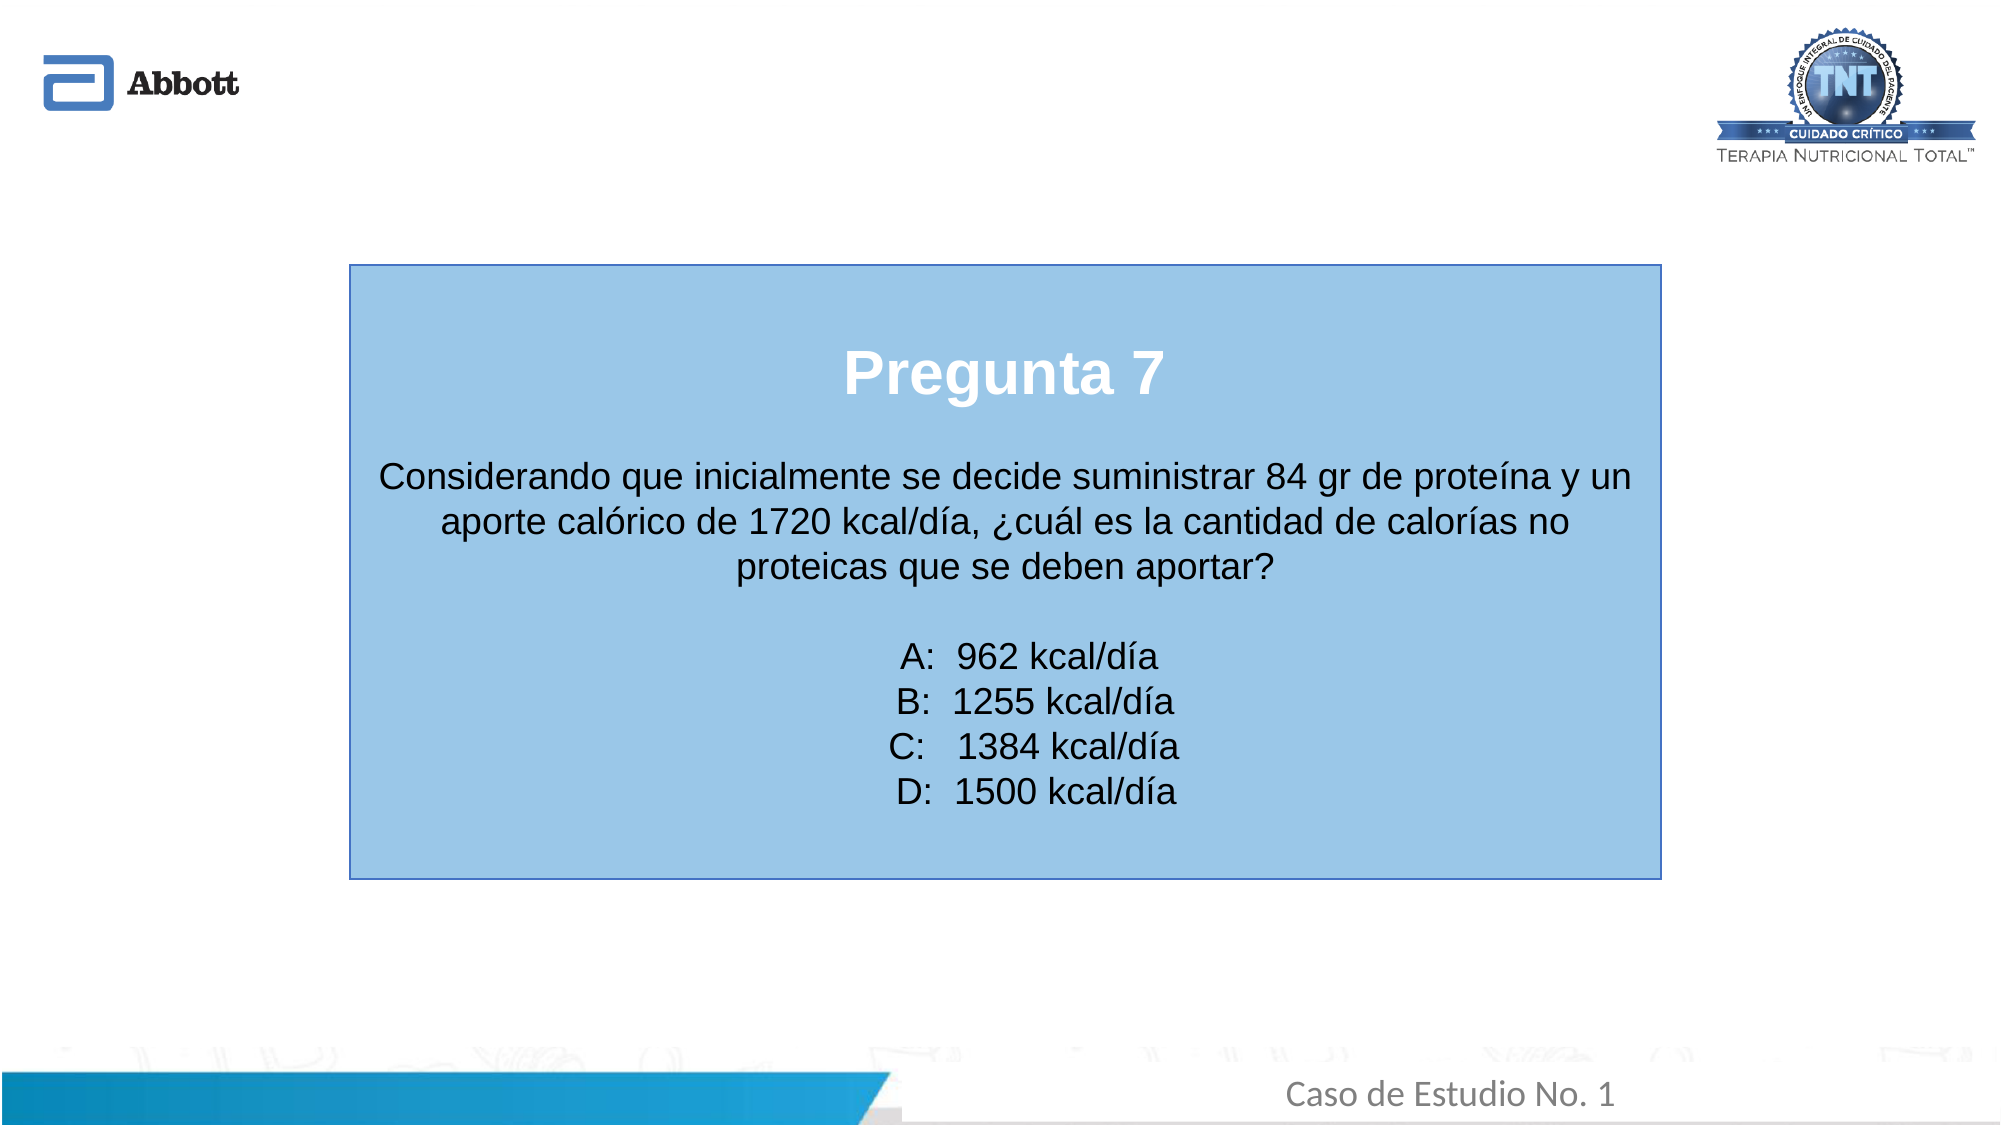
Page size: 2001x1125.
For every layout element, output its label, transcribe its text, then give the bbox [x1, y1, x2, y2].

text_box Pregunta 7 Considerando que inicialmente se decide suministrar 84 gr de proteína y un aporte calórico de 1720 kcal/día, ¿cuál es la cantidad de calorías no proteicas que se deben aportar? A: 962 kcal/día B: 1255 kcal/día C: 1384 kcal/día D: 1500 kcal/día [349, 264, 1662, 880]
picture [0, 0, 2001, 1125]
